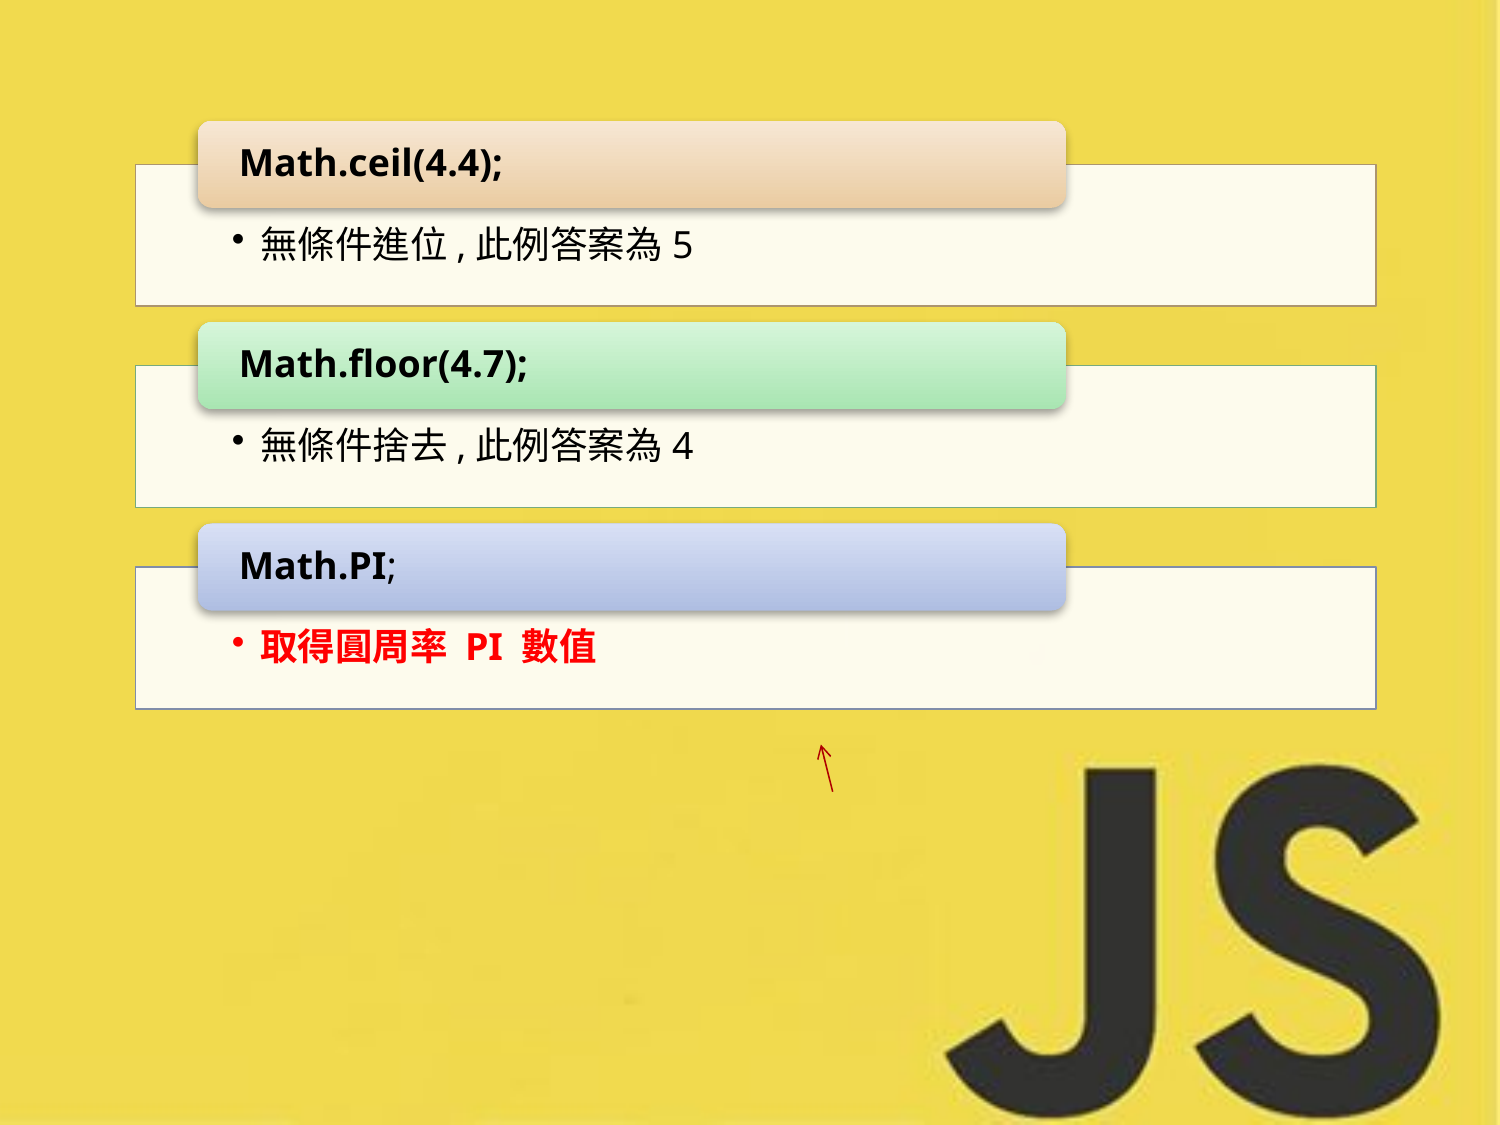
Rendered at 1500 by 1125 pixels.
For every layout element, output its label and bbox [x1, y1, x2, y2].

text_box [820, 744, 833, 792]
text_box [135, 113, 1377, 717]
picture [0, 0, 1500, 1125]
